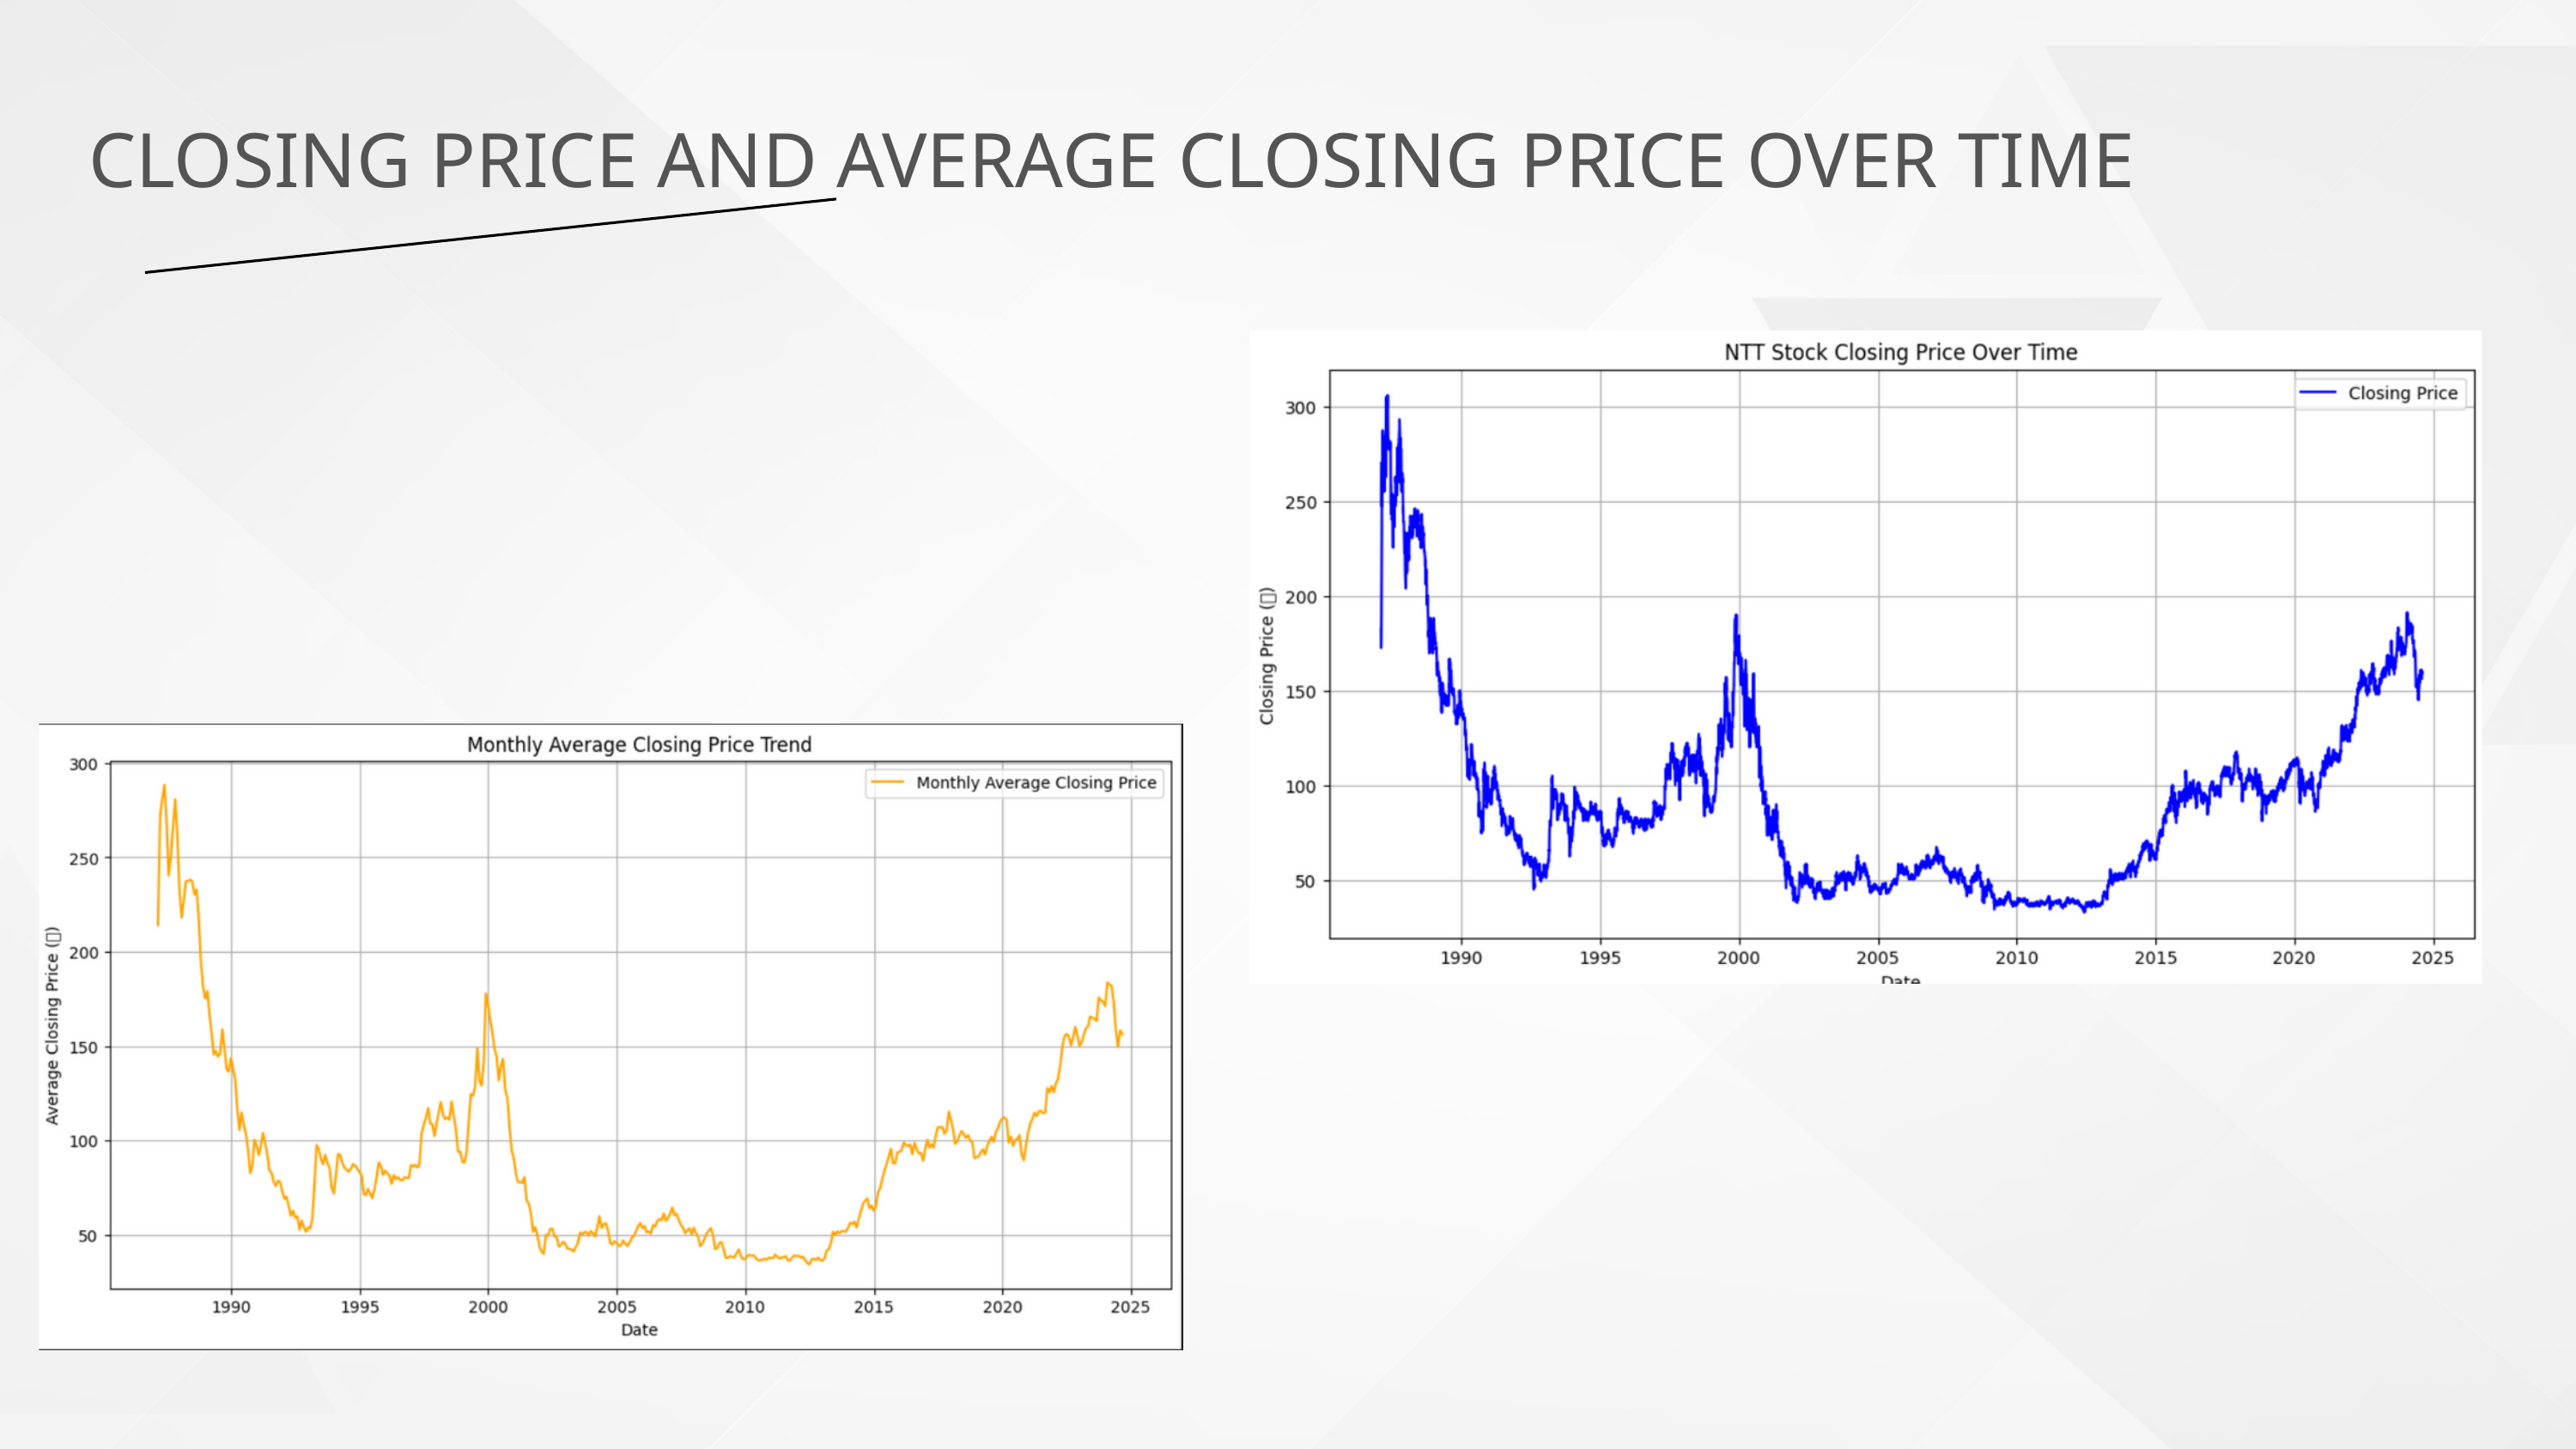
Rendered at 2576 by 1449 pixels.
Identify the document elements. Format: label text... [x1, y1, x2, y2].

text_box CLOSING PRICE AND AVERAGE CLOSING PRICE OVER TIME [88, 97, 2427, 203]
text_box [39, 724, 1183, 1350]
text_box [0, 0, 2576, 1449]
text_box [1249, 330, 2482, 985]
